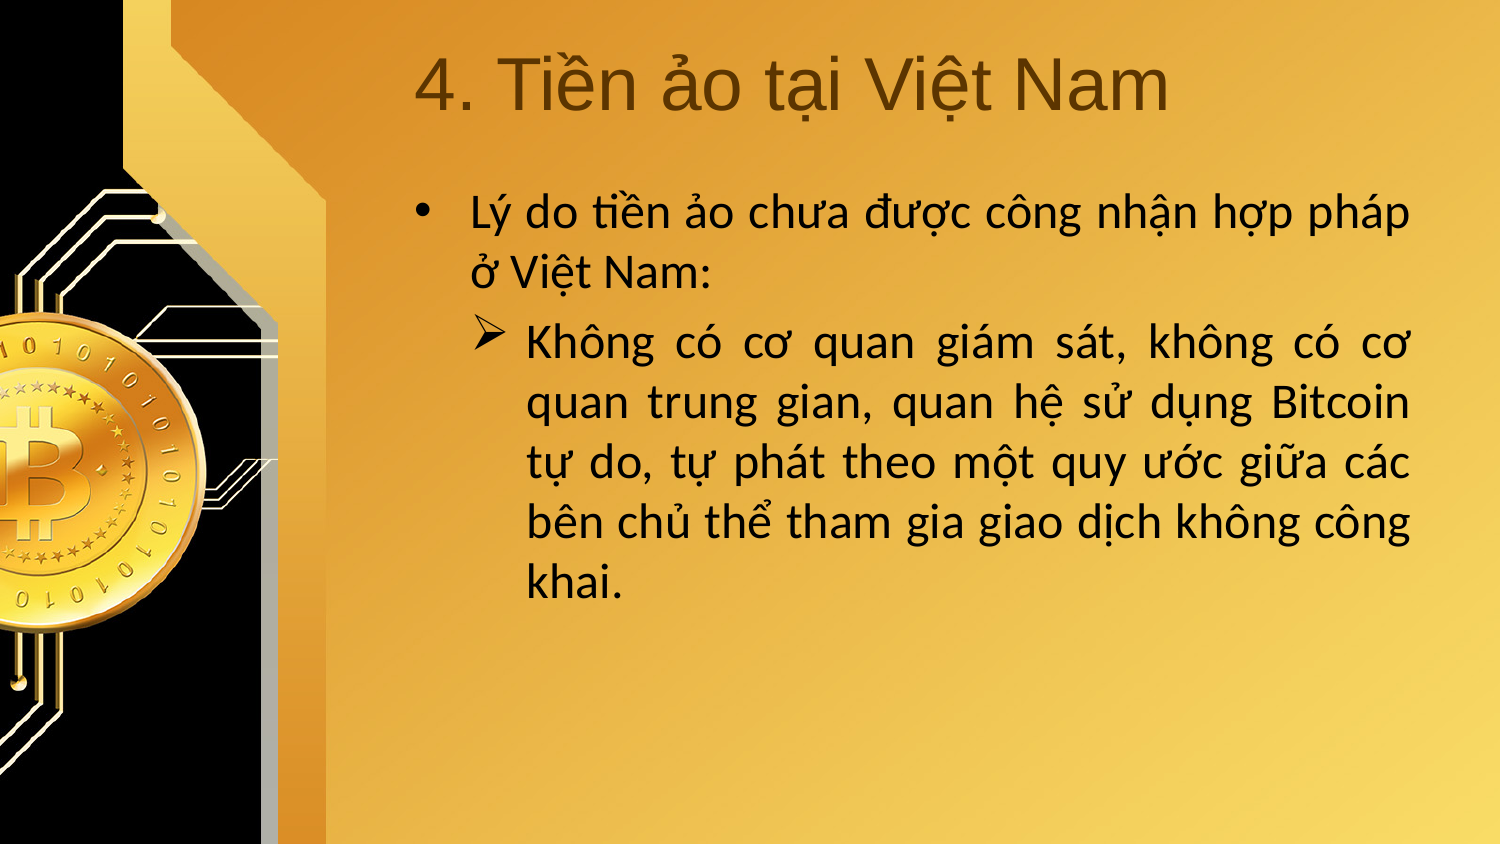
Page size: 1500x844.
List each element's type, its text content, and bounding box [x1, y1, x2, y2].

title 4. Tiền ảo tại Việt Nam [399, 21, 1427, 141]
list Lý do tiền ảo chưa được công nhận hợp pháp ở Việt Nam: Không có cơ quan giám sát, không có cơ quan trung gian, quan hệ sử dụng Bitcoin tự do, tự phát theo một quy ước giữa các bên chủ thể tham gia giao dịch không công khai. [399, 171, 1427, 748]
picture [0, 0, 1500, 844]
